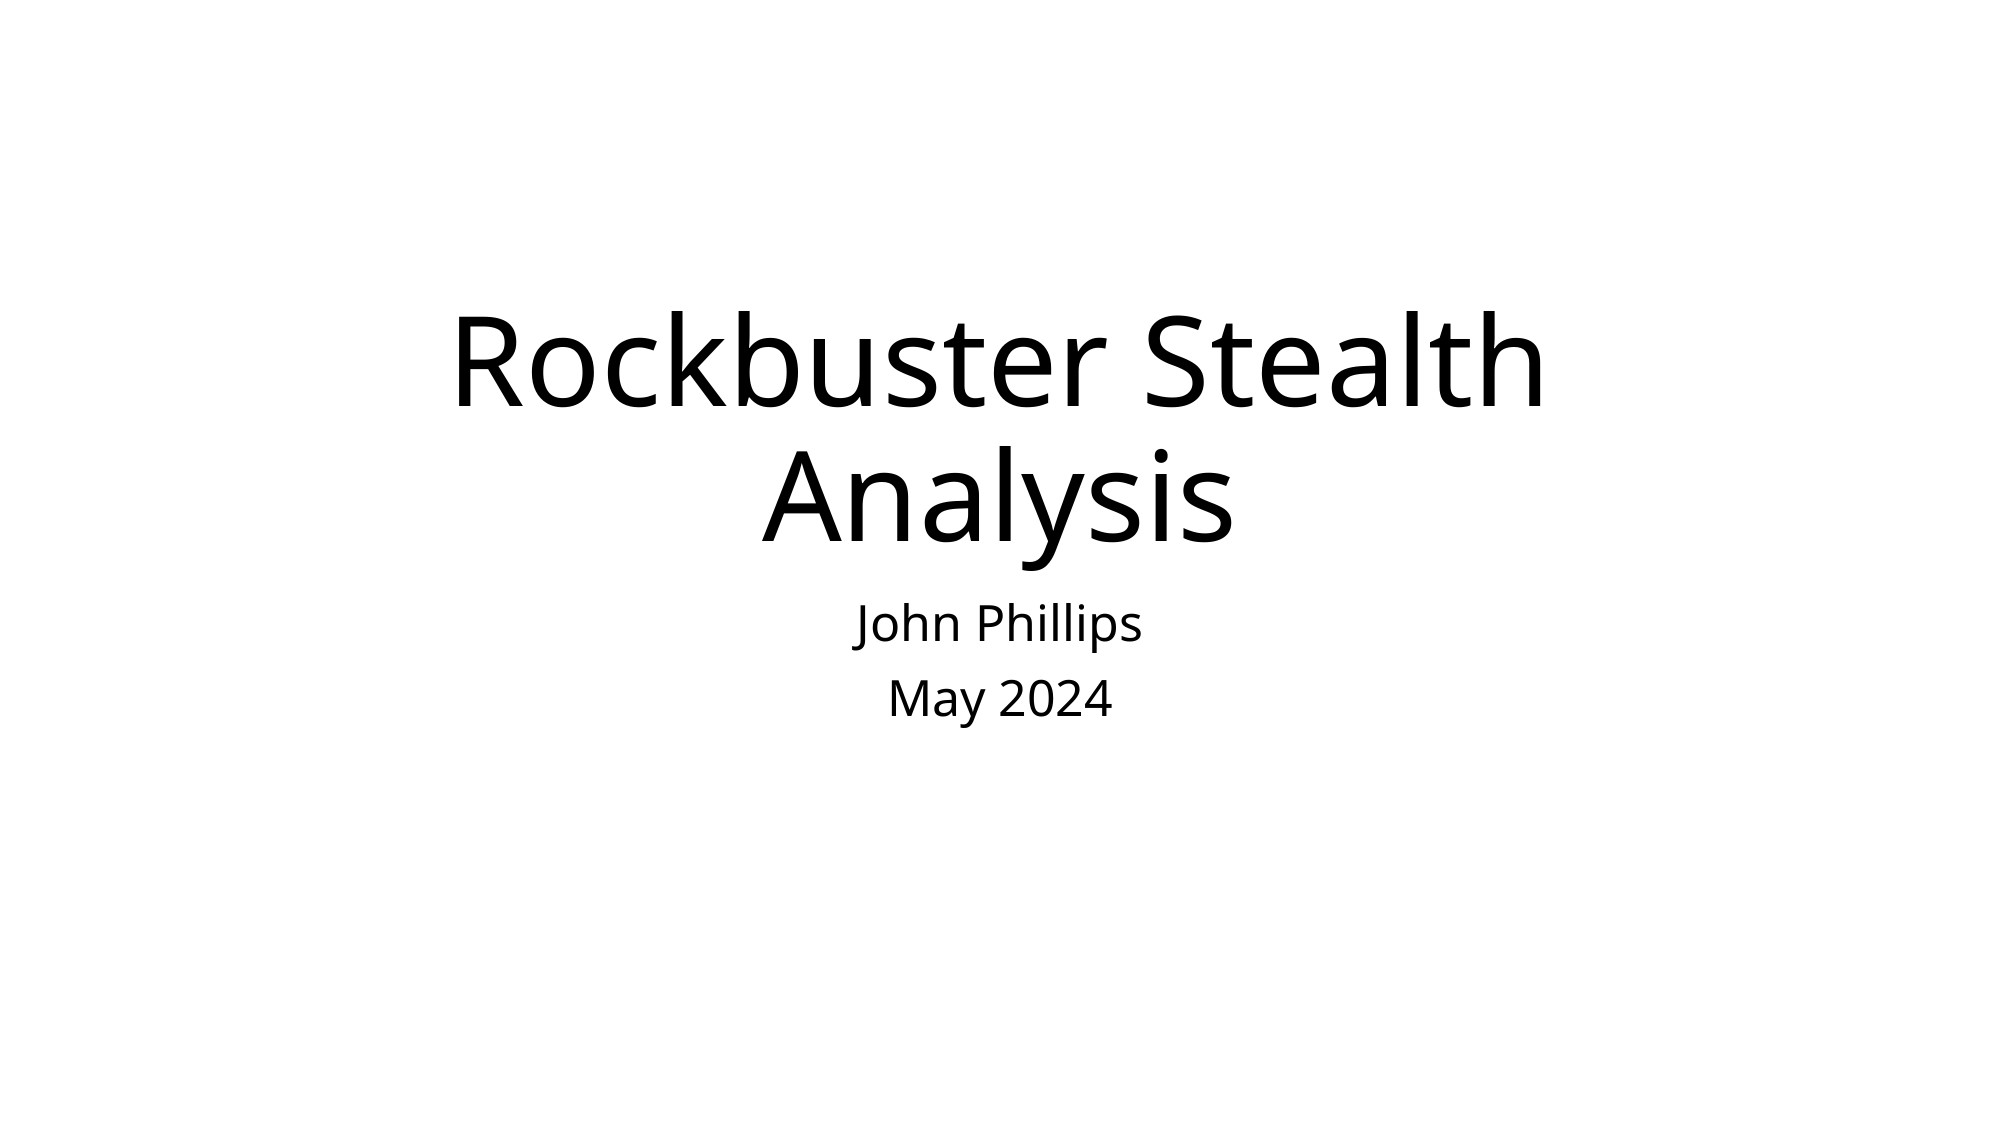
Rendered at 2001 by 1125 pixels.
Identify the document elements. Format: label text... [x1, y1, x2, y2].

title Rockbuster Stealth Analysis [249, 184, 1750, 576]
subtitle John Phillips May 2024 [249, 590, 1750, 863]
